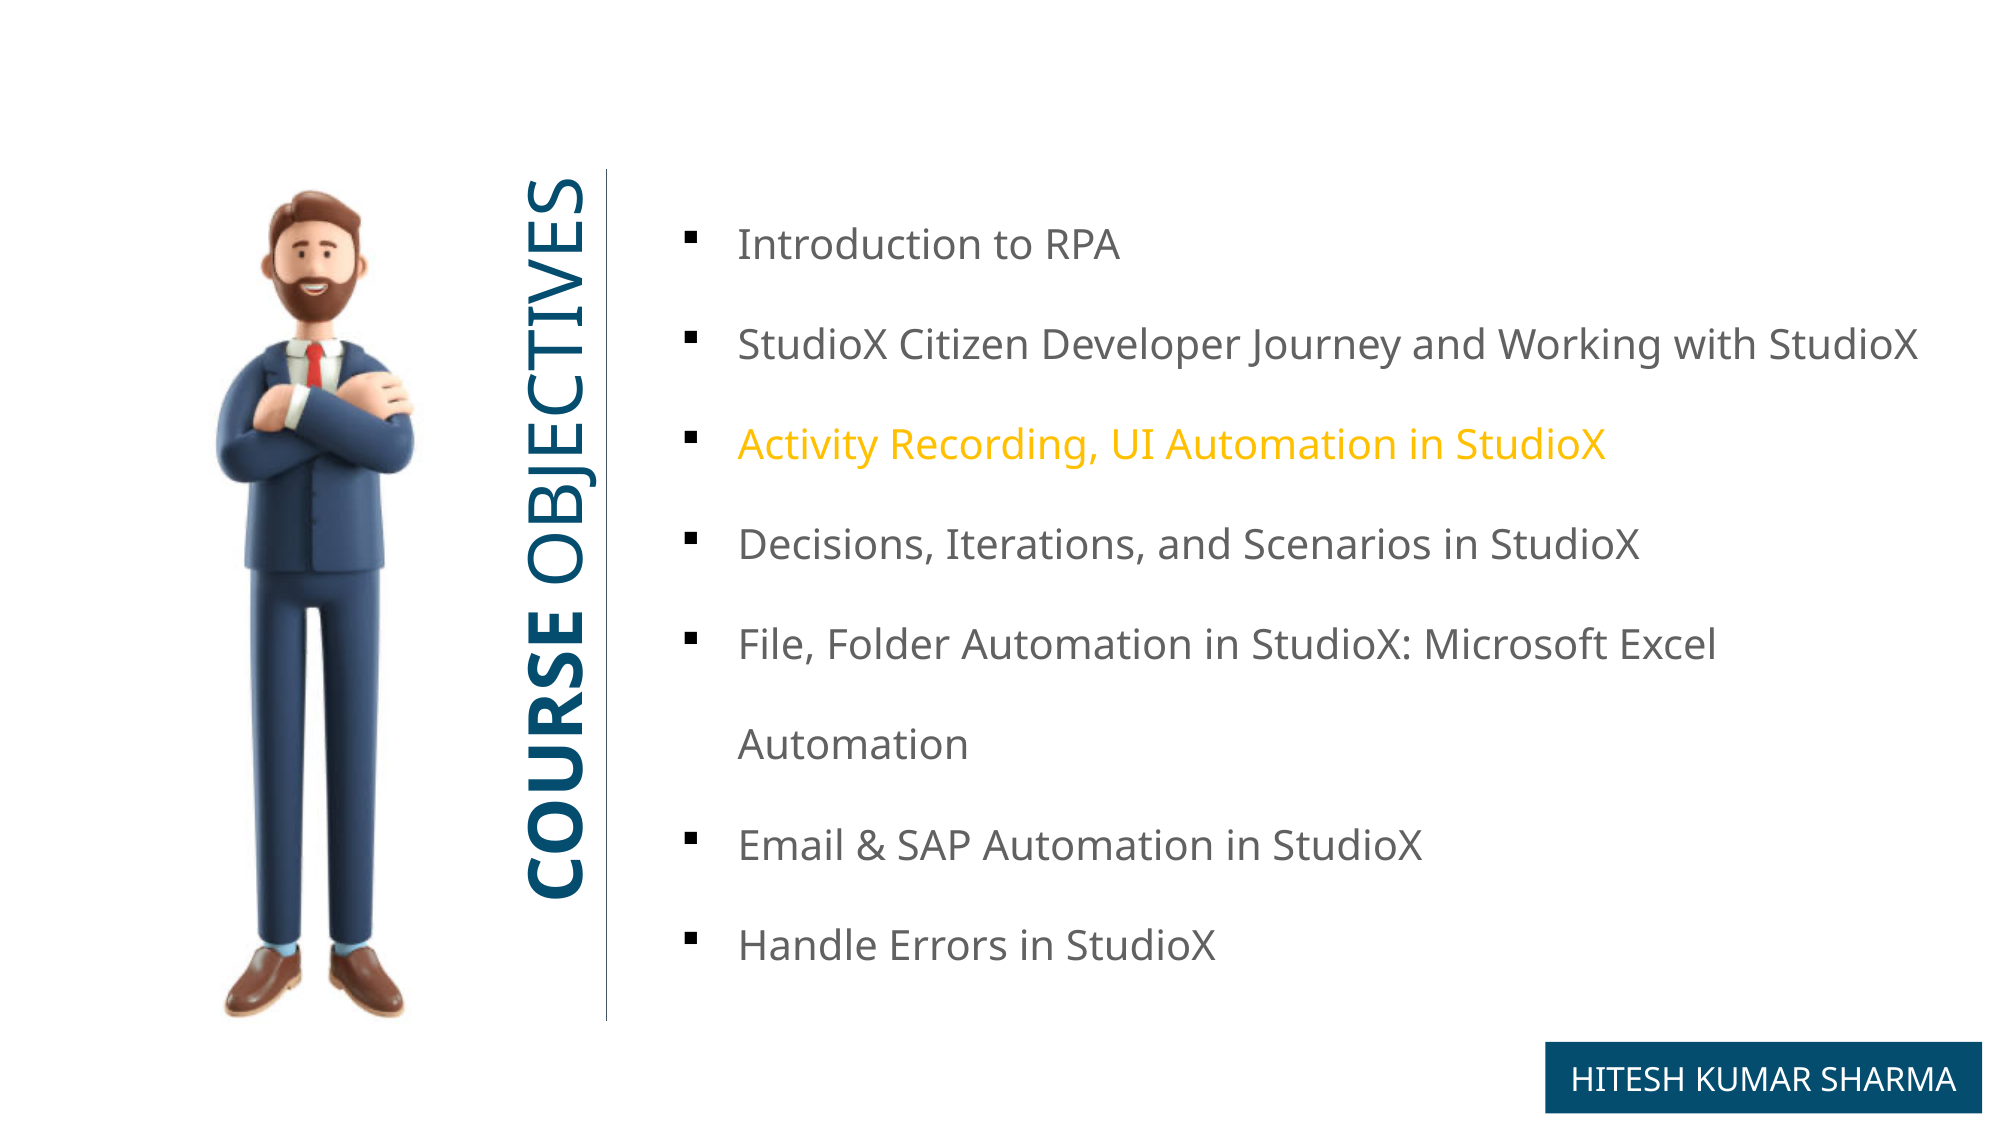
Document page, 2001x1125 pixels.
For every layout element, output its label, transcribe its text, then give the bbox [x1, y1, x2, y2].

picture [183, 129, 447, 1042]
footer HITESH KUMAR SHARMA [1545, 1041, 1983, 1114]
text_box Introduction to RPA StudioX Citizen Developer Journey and Working with StudioX Activity Recording, UI Automation in StudioX Decisions, Iterations, and Scenarios in StudioX File, Folder Automation in StudioX: Microsoft Excel Automation Email & SAP Automation in StudioX Handle Errors in StudioX [681, 232, 1937, 904]
text_box COURSE OBJECTIVES [507, 58, 598, 904]
